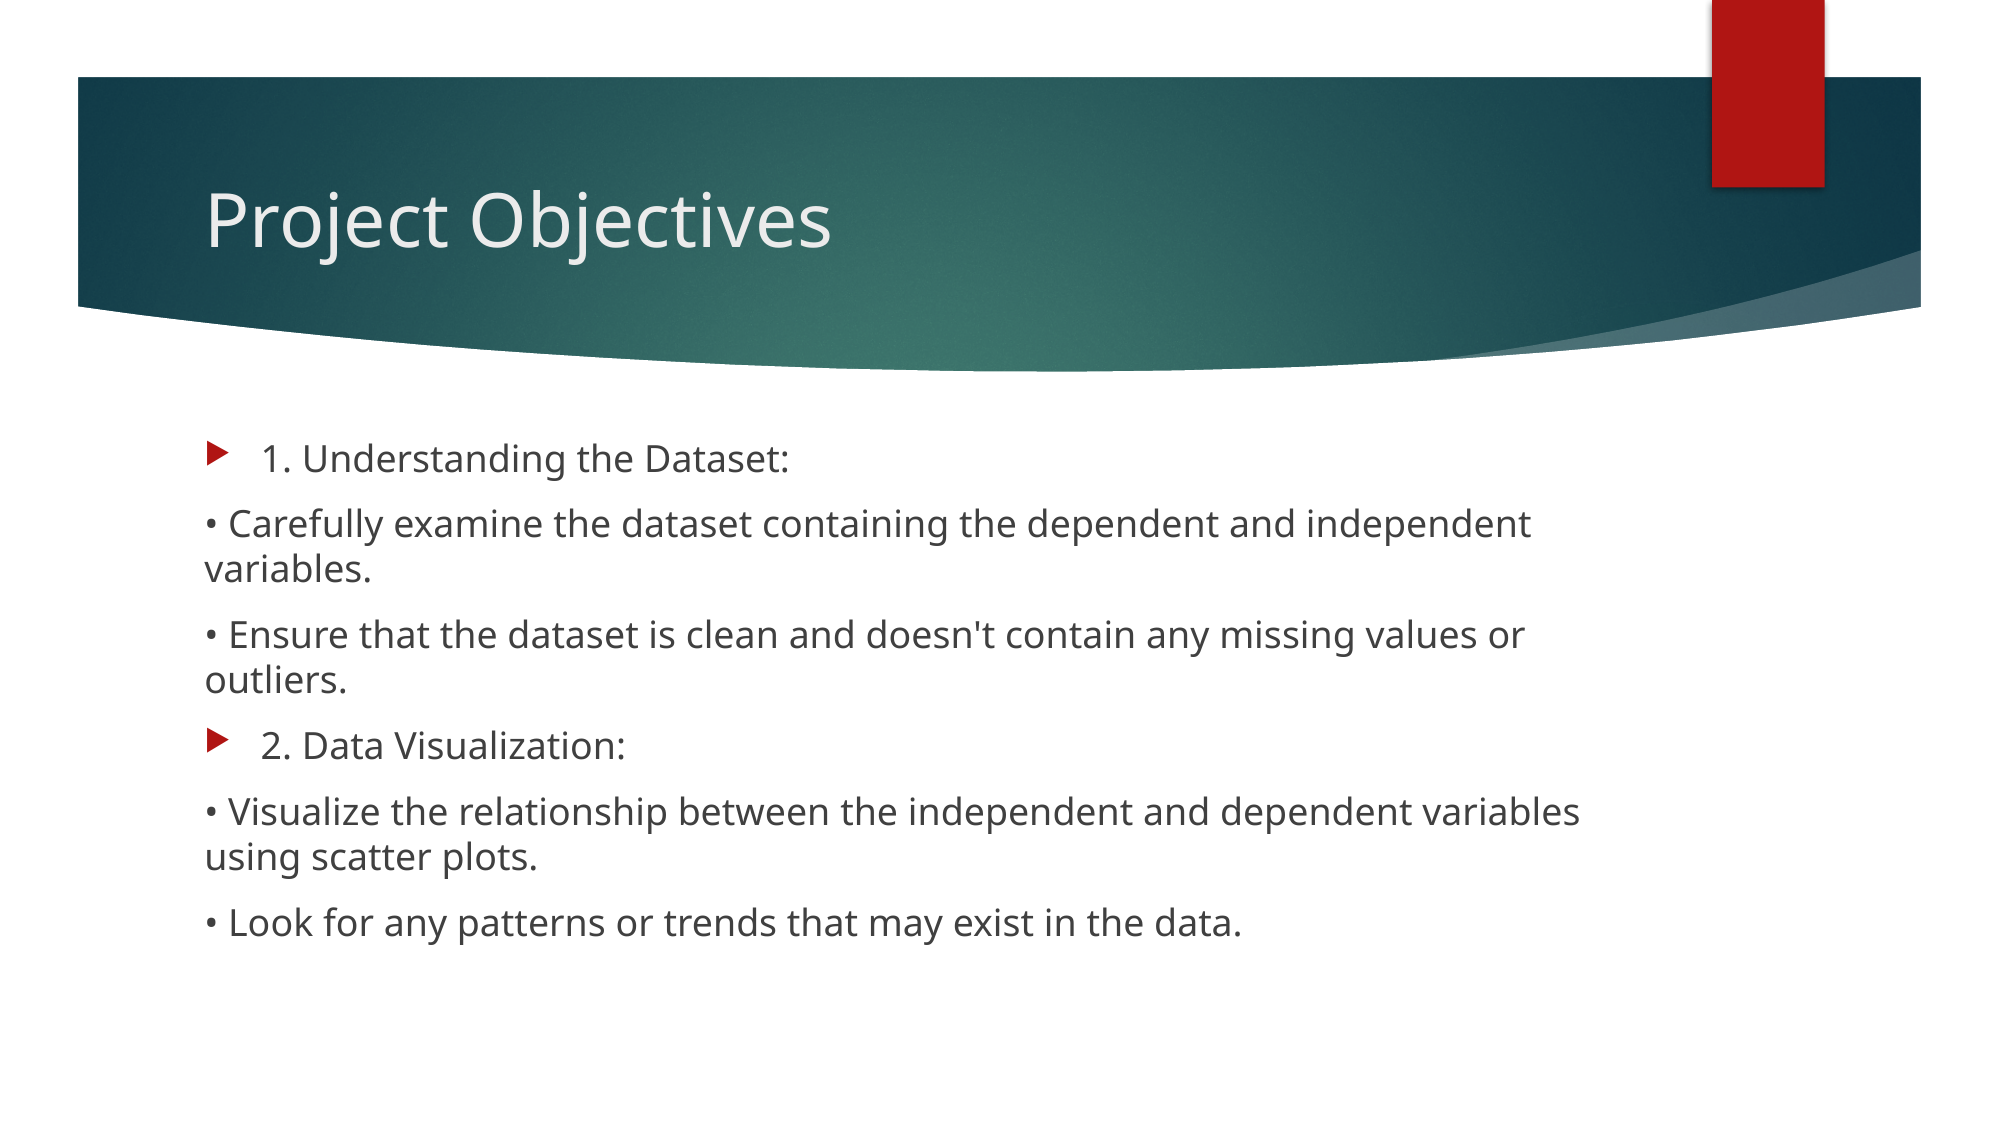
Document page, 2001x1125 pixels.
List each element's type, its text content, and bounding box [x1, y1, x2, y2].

title Project Objectives [189, 159, 1638, 276]
list 1. Understanding the Dataset: • Carefully examine the dataset containing the dependent and independent variables. • Ensure that the dataset is clean and doesn't contain any missing values or outliers. 2. Data Visualization: • Visualize the relationship between the independent and dependent variables using scatter plots. • Look for any patterns or trends that may exist in the data. [189, 427, 1638, 988]
